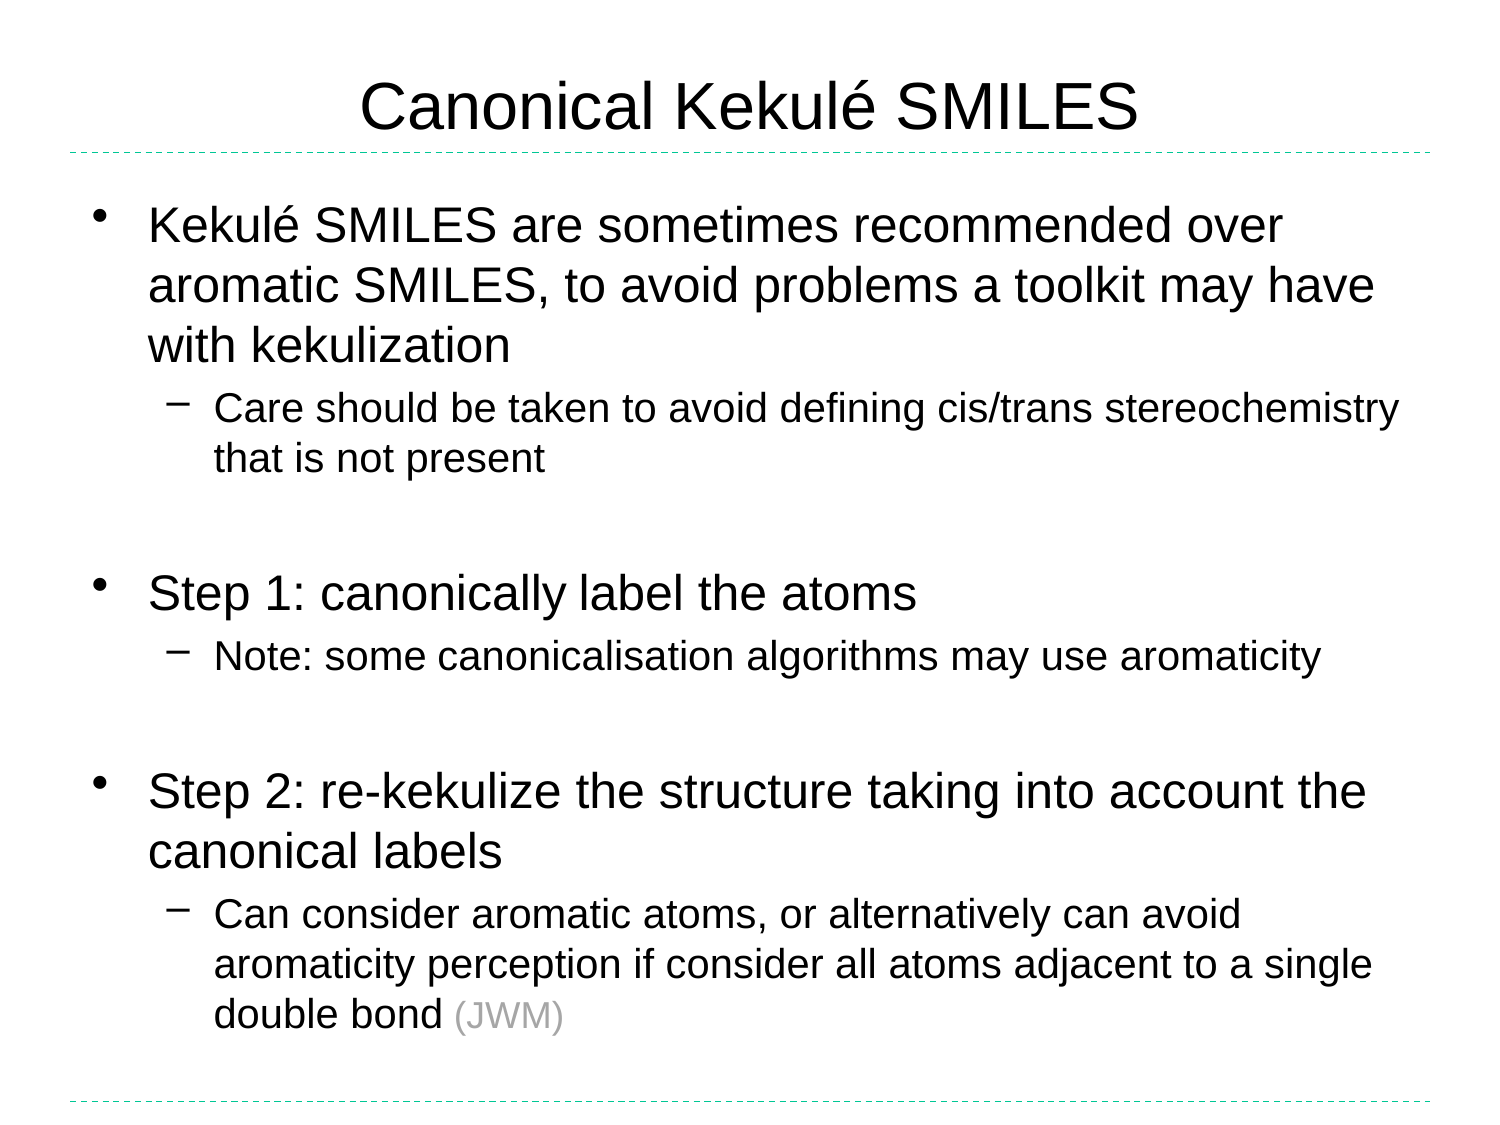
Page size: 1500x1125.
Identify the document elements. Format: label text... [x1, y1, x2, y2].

list Kekulé SMILES are sometimes recommended over aromatic SMILES, to avoid problems a toolkit may have with kekulization Care should be taken to avoid defining cis/trans stereochemistry that is not present Step 1: canonically label the atoms Note: some canonicalisation algorithms may use aromaticity Step 2: re-kekulize the structure taking into account the canonical labels Can consider aromatic atoms, or alternatively can avoid aromaticity perception if consider all atoms adjacent to a single double bond (JWM) [76, 184, 1448, 1095]
title Canonical Kekulé SMILES [112, 52, 1388, 153]
